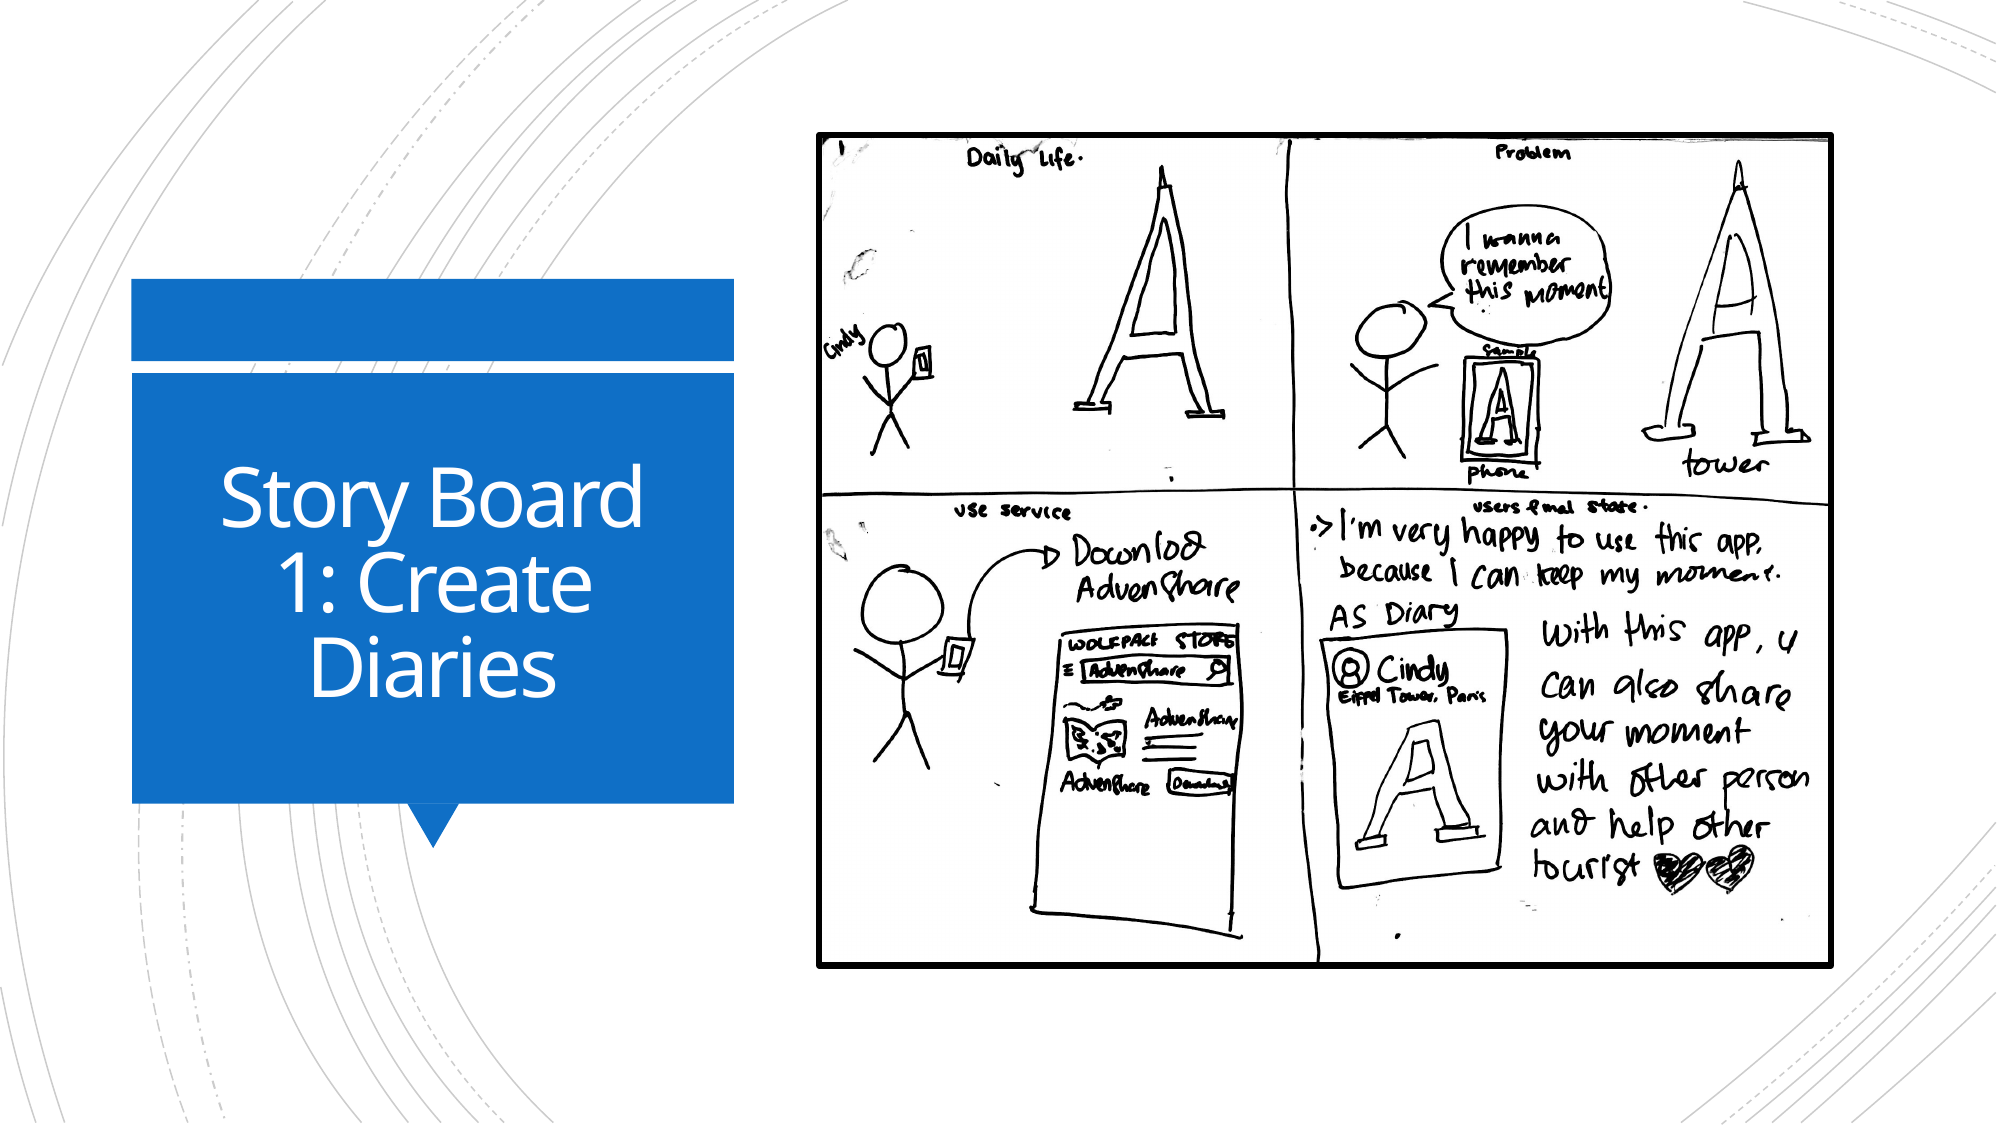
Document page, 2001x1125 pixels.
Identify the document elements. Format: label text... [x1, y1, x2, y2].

title Story Board 1: Create Diaries [145, 385, 720, 789]
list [822, 137, 1829, 963]
